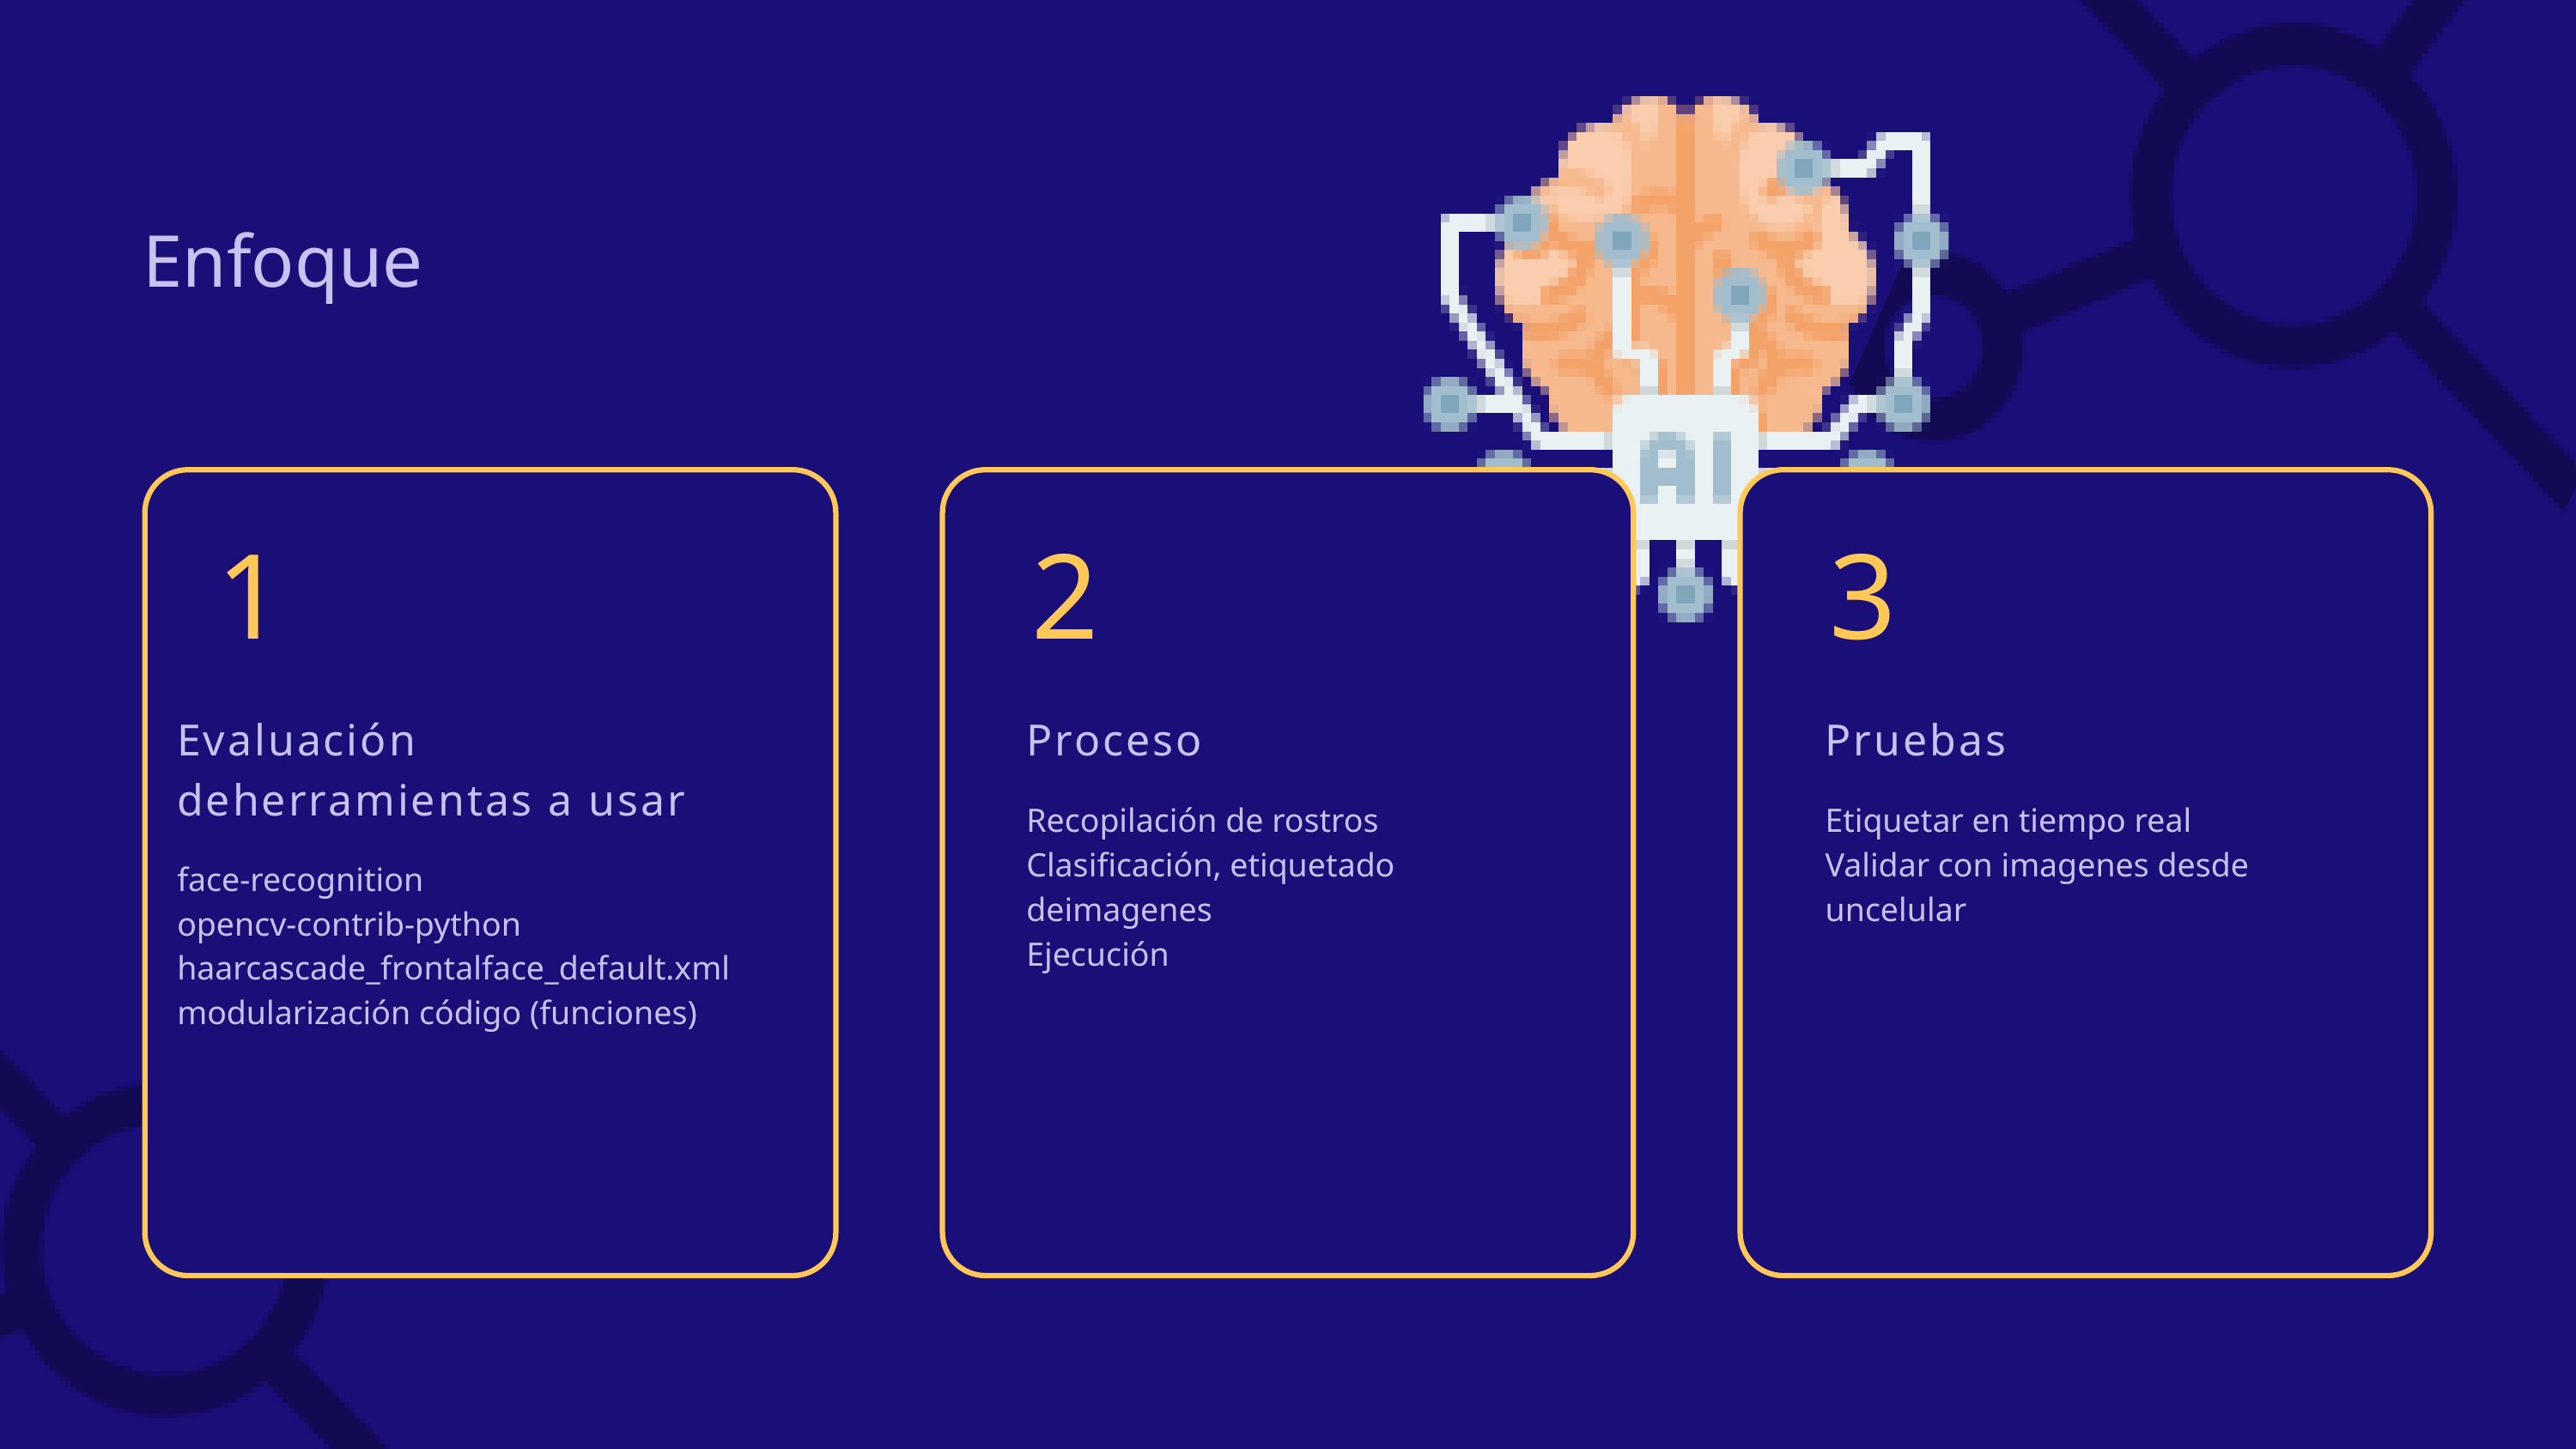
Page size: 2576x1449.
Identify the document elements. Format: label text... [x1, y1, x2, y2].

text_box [1740, 469, 2432, 1276]
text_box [942, 469, 1634, 1276]
text_box [0, 824, 569, 1449]
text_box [176, 714, 789, 1032]
text_box 1 [190, 462, 284, 468]
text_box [1026, 714, 1550, 973]
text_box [144, 469, 836, 1276]
text_box [1949, 0, 2576, 701]
text_box Enfoque [143, 201, 1890, 302]
text_box 2 [1005, 462, 1099, 468]
text_box [1423, 96, 1949, 622]
text_box 3 [1802, 462, 1897, 468]
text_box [1825, 714, 2348, 929]
